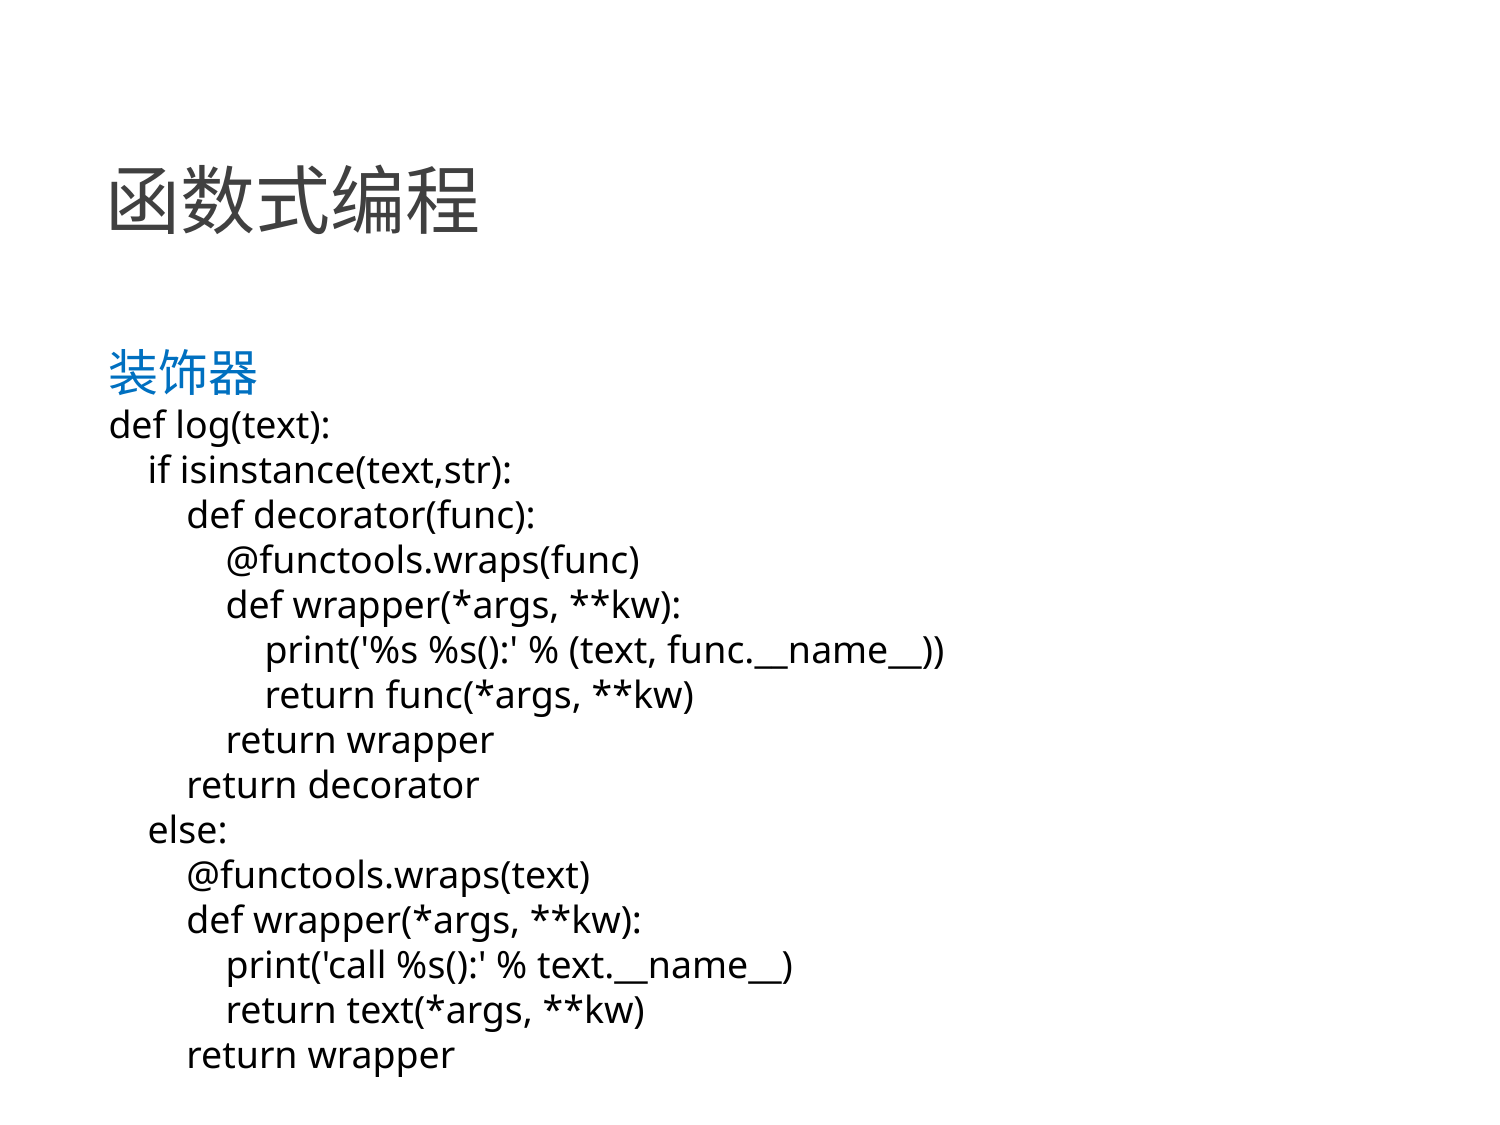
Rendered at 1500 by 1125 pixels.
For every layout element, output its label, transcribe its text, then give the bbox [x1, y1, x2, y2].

text_box 函数式编程 [93, 108, 1388, 272]
text_box 装饰器 def log(text): if isinstance(text,str): def decorator(func): @functools.wraps(func) def wrapper(*args, **kw): print('%s %s():' % (text, func.__name__)) return func(*args, **kw) return wrapper return decorator else: @functools.wraps(text) def wrapper(*args, **kw): print('call %s():' % text.__name__) return text(*args, **kw) return wrapper [93, 333, 1415, 1084]
